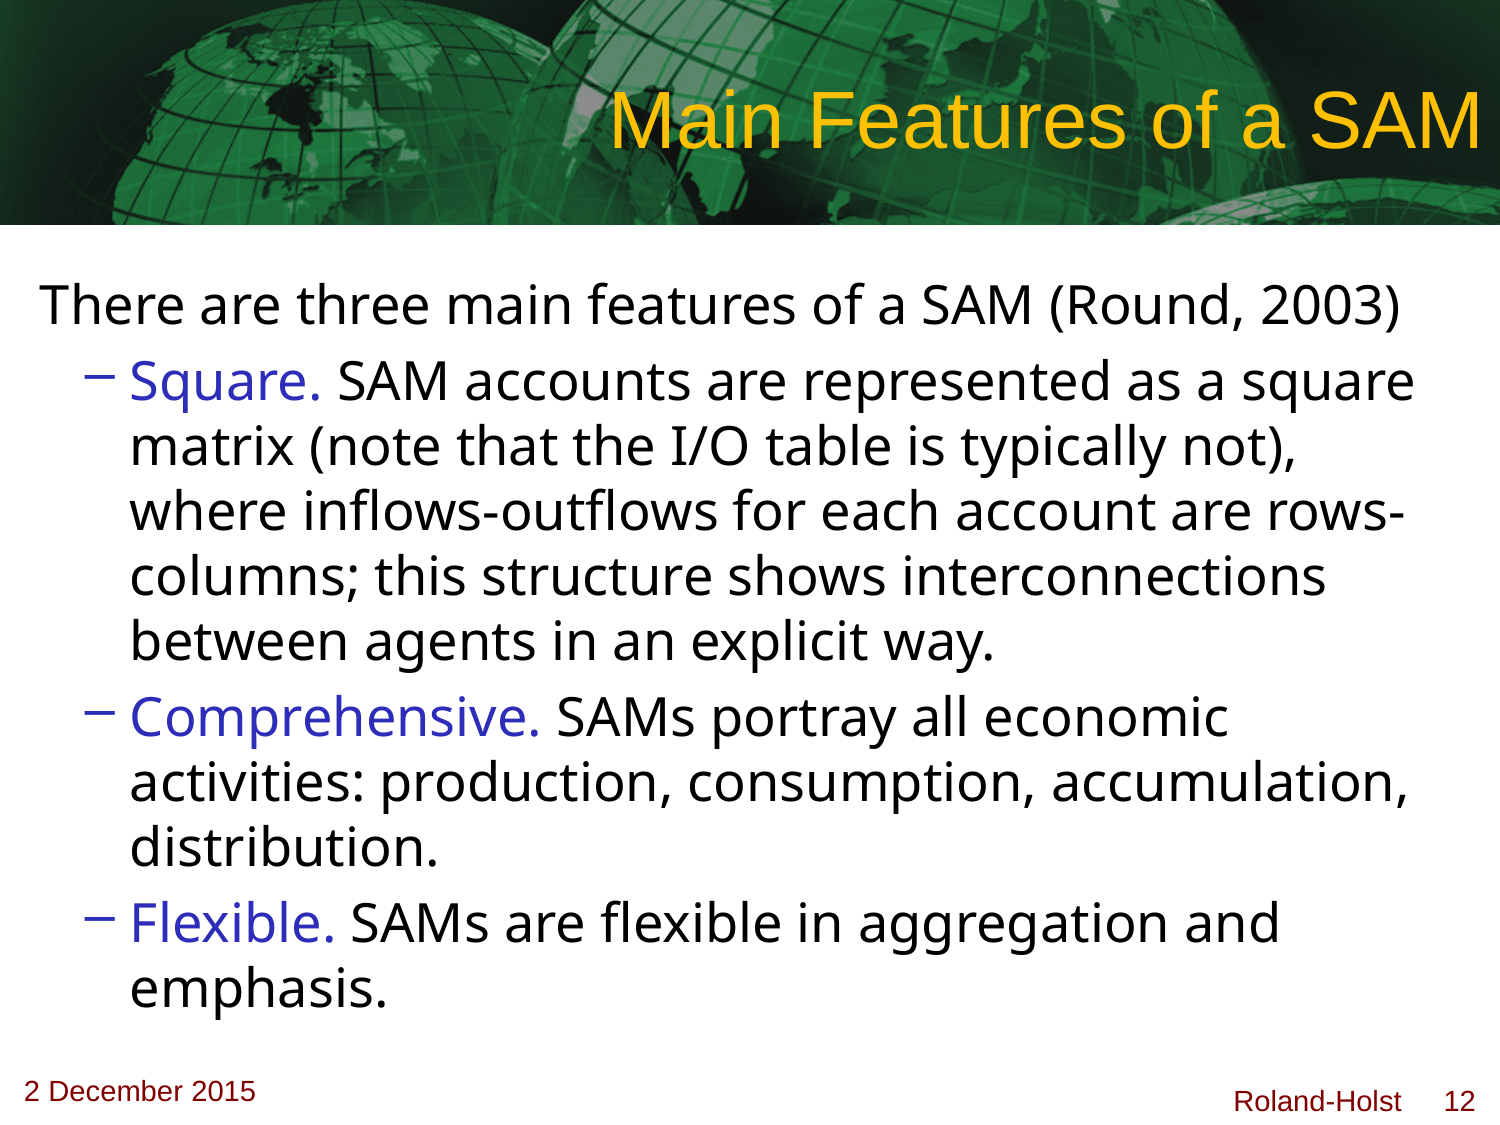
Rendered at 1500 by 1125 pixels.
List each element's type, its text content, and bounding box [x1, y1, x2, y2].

title Main Features of a SAM [382, 22, 1500, 211]
picture [0, 0, 1500, 225]
list There are three main features of a SAM (Round, 2003) Square. SAM accounts are represented as a square matrix (note that the I/O table is typically not), where inflows-outflows for each account are rows-columns; this structure shows interconnections between agents in an explicit way. Comprehensive. SAMs portray all economic activities: production, consumption, accumulation, distribution. Flexible. SAMs are flexible in aggregation and emphasis. [24, 262, 1475, 1063]
